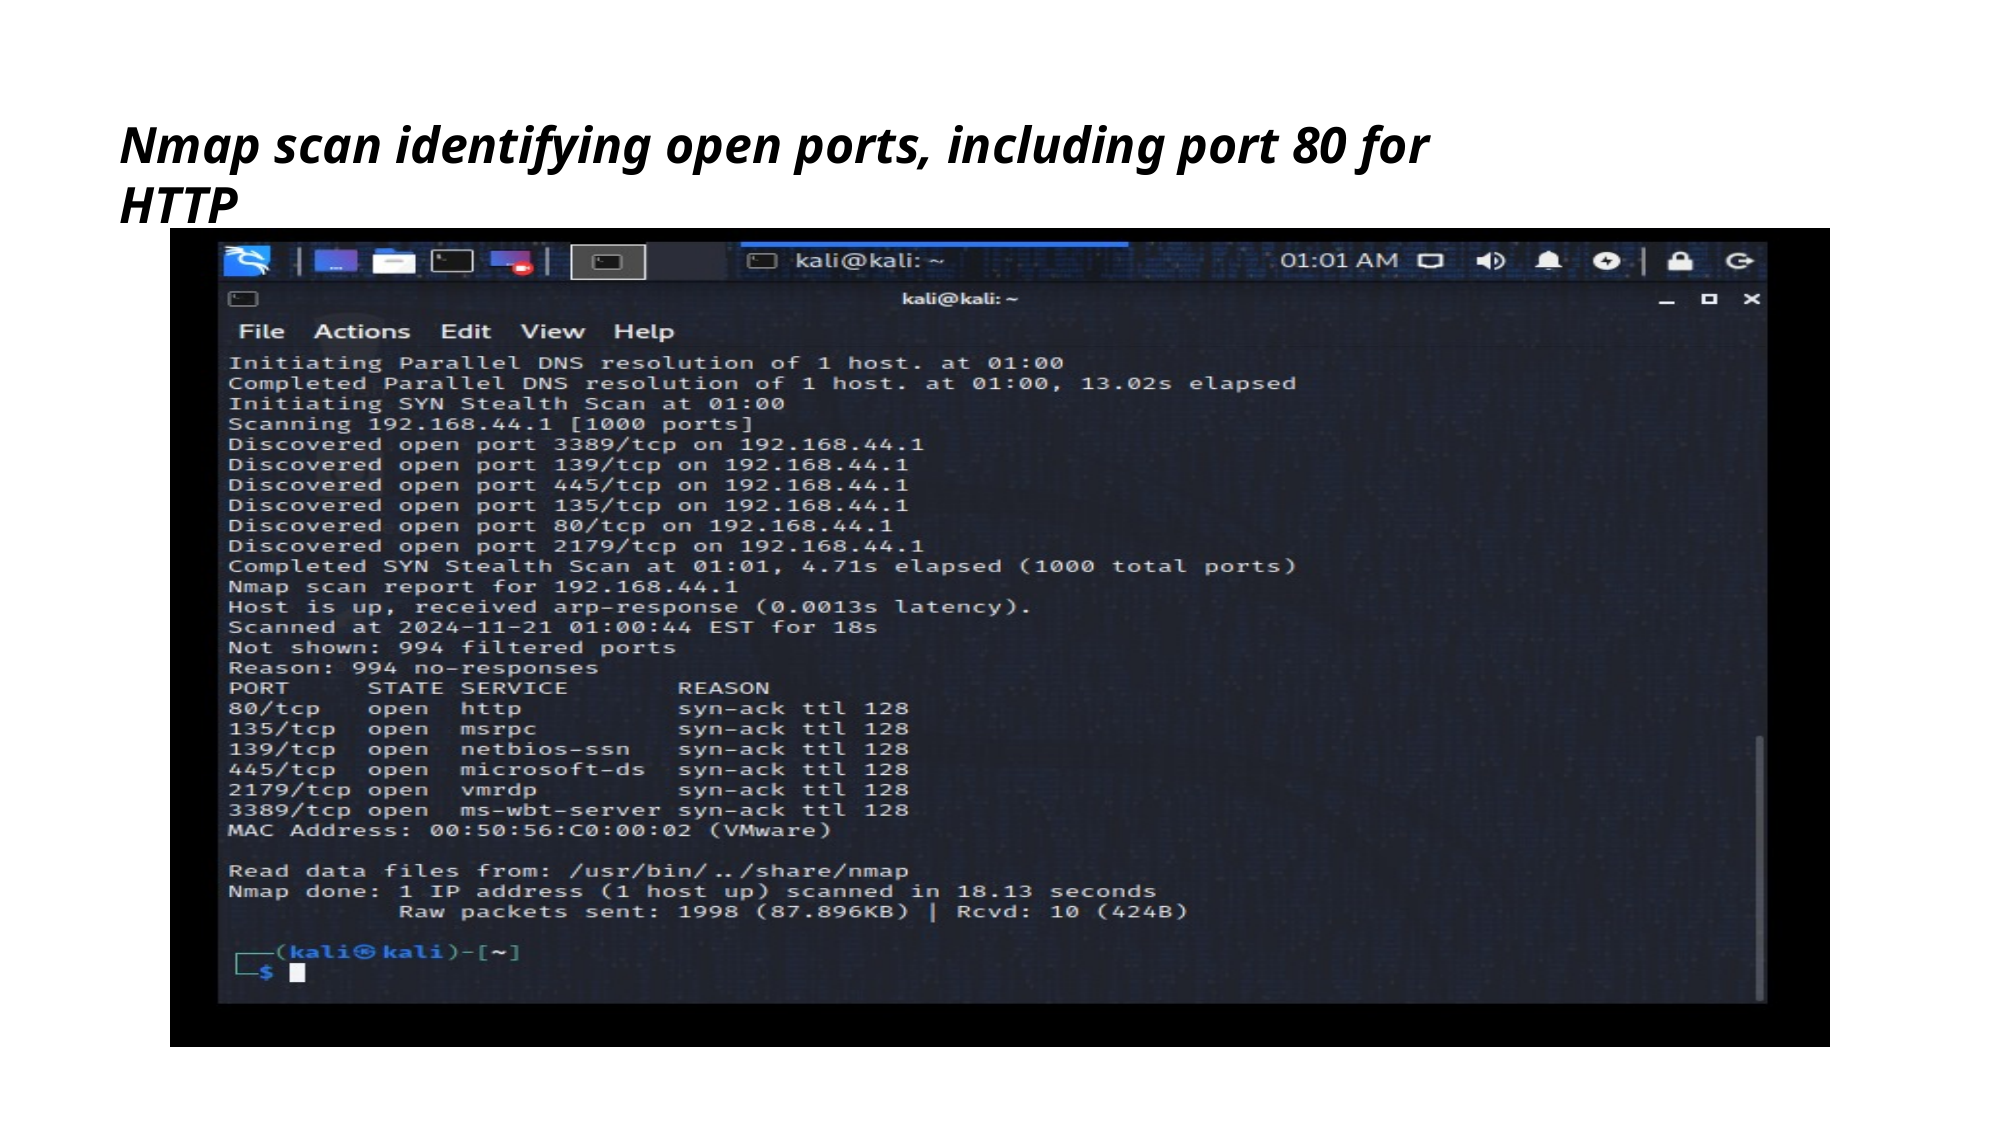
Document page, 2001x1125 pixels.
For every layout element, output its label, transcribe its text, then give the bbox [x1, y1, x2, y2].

text_box Nmap scan identifying open ports, including port 80 for HTTP [104, 106, 1500, 242]
picture [170, 227, 1830, 1048]
